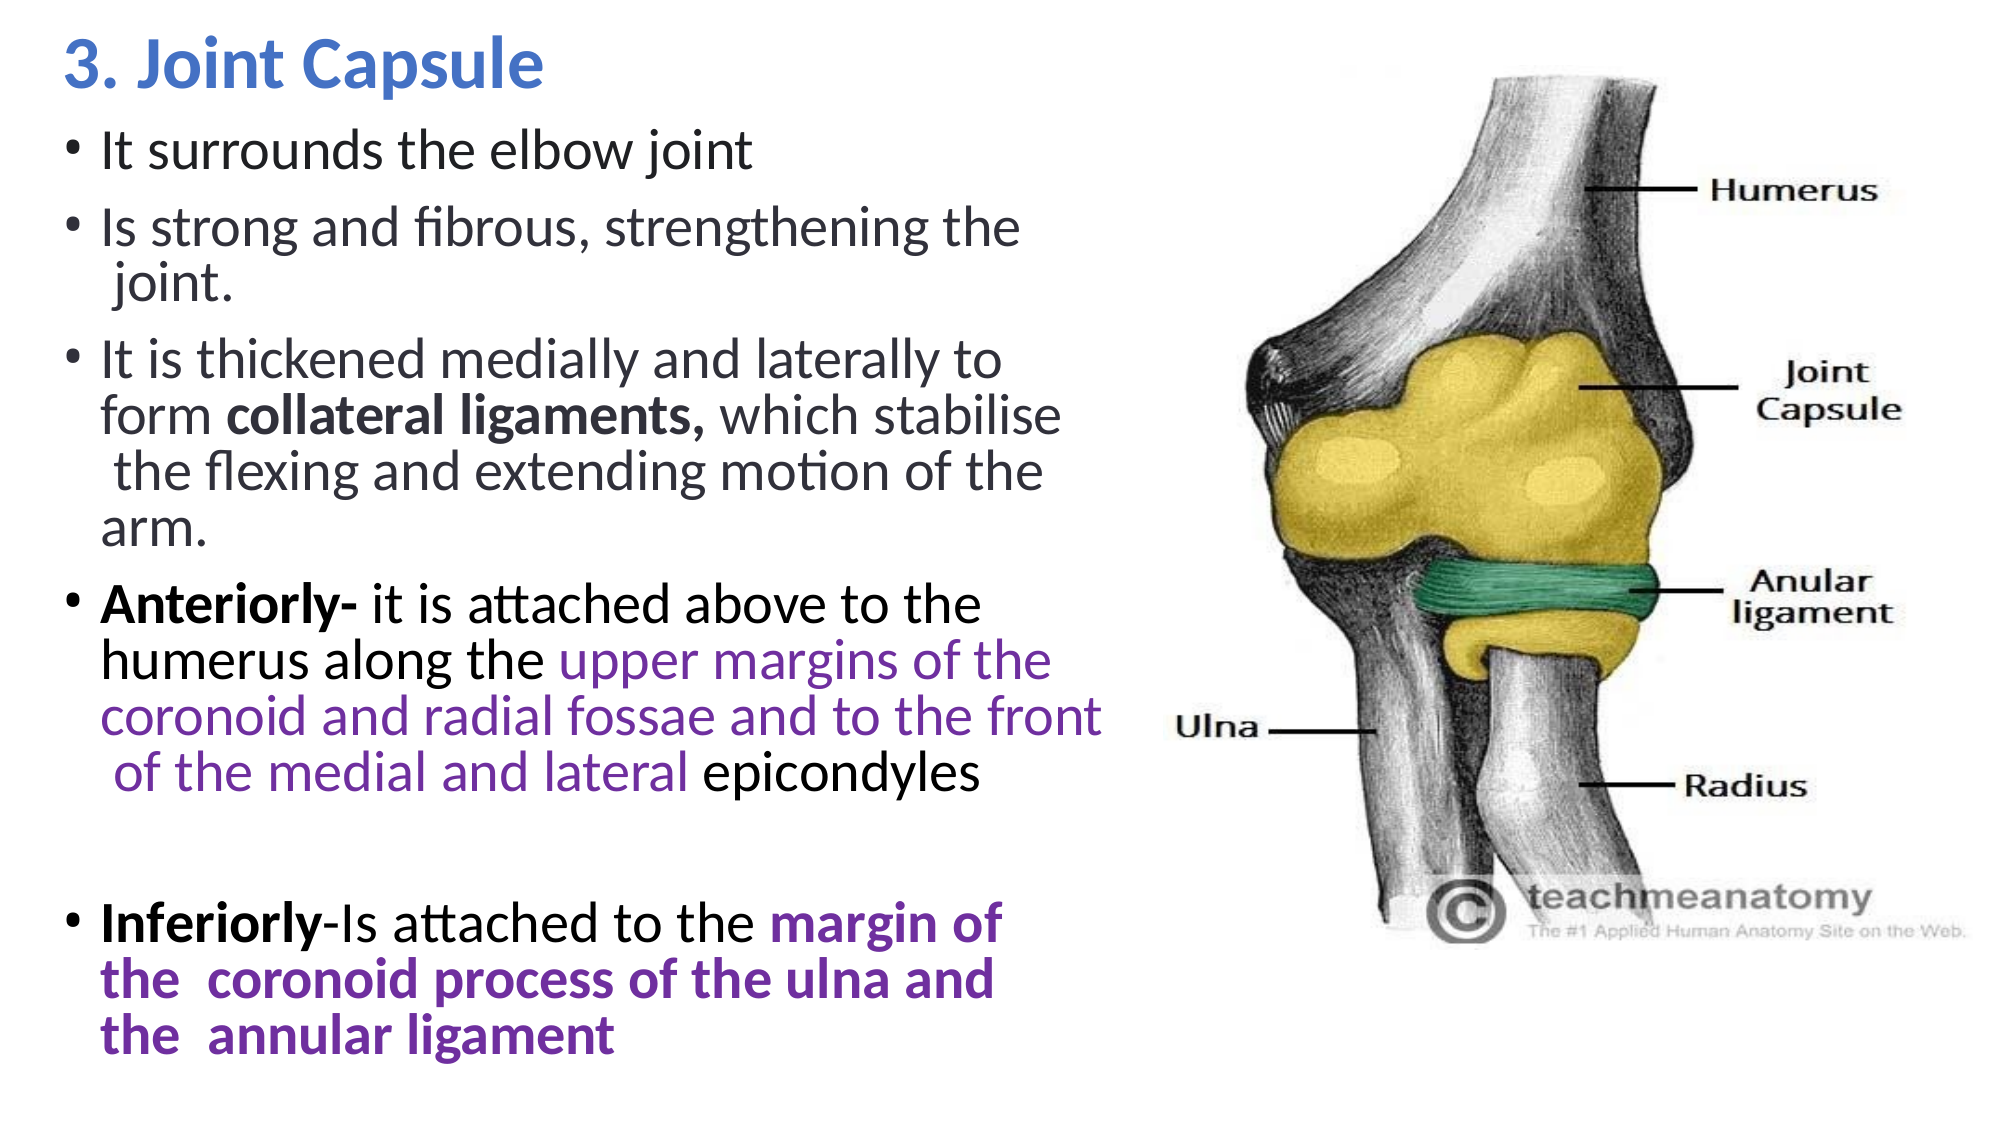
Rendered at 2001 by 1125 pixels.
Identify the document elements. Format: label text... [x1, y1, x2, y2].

picture [1162, 65, 1974, 951]
text_box It surrounds the elbow joint Is strong and fibrous, strengthening the joint. It is thickened medially and laterally to form collateral ligaments, which stabilise the flexing and extending motion of the arm. Anteriorly- it is attached above to the humerus along the upper margins of the coronoid and radial fossae and to the front of the medial and lateral epicondyles Inferiorly-Is attached to the margin of the coronoid process of the ulna and the annular ligament [60, 102, 1114, 1066]
title 3. Joint Capsule [60, 11, 550, 102]
